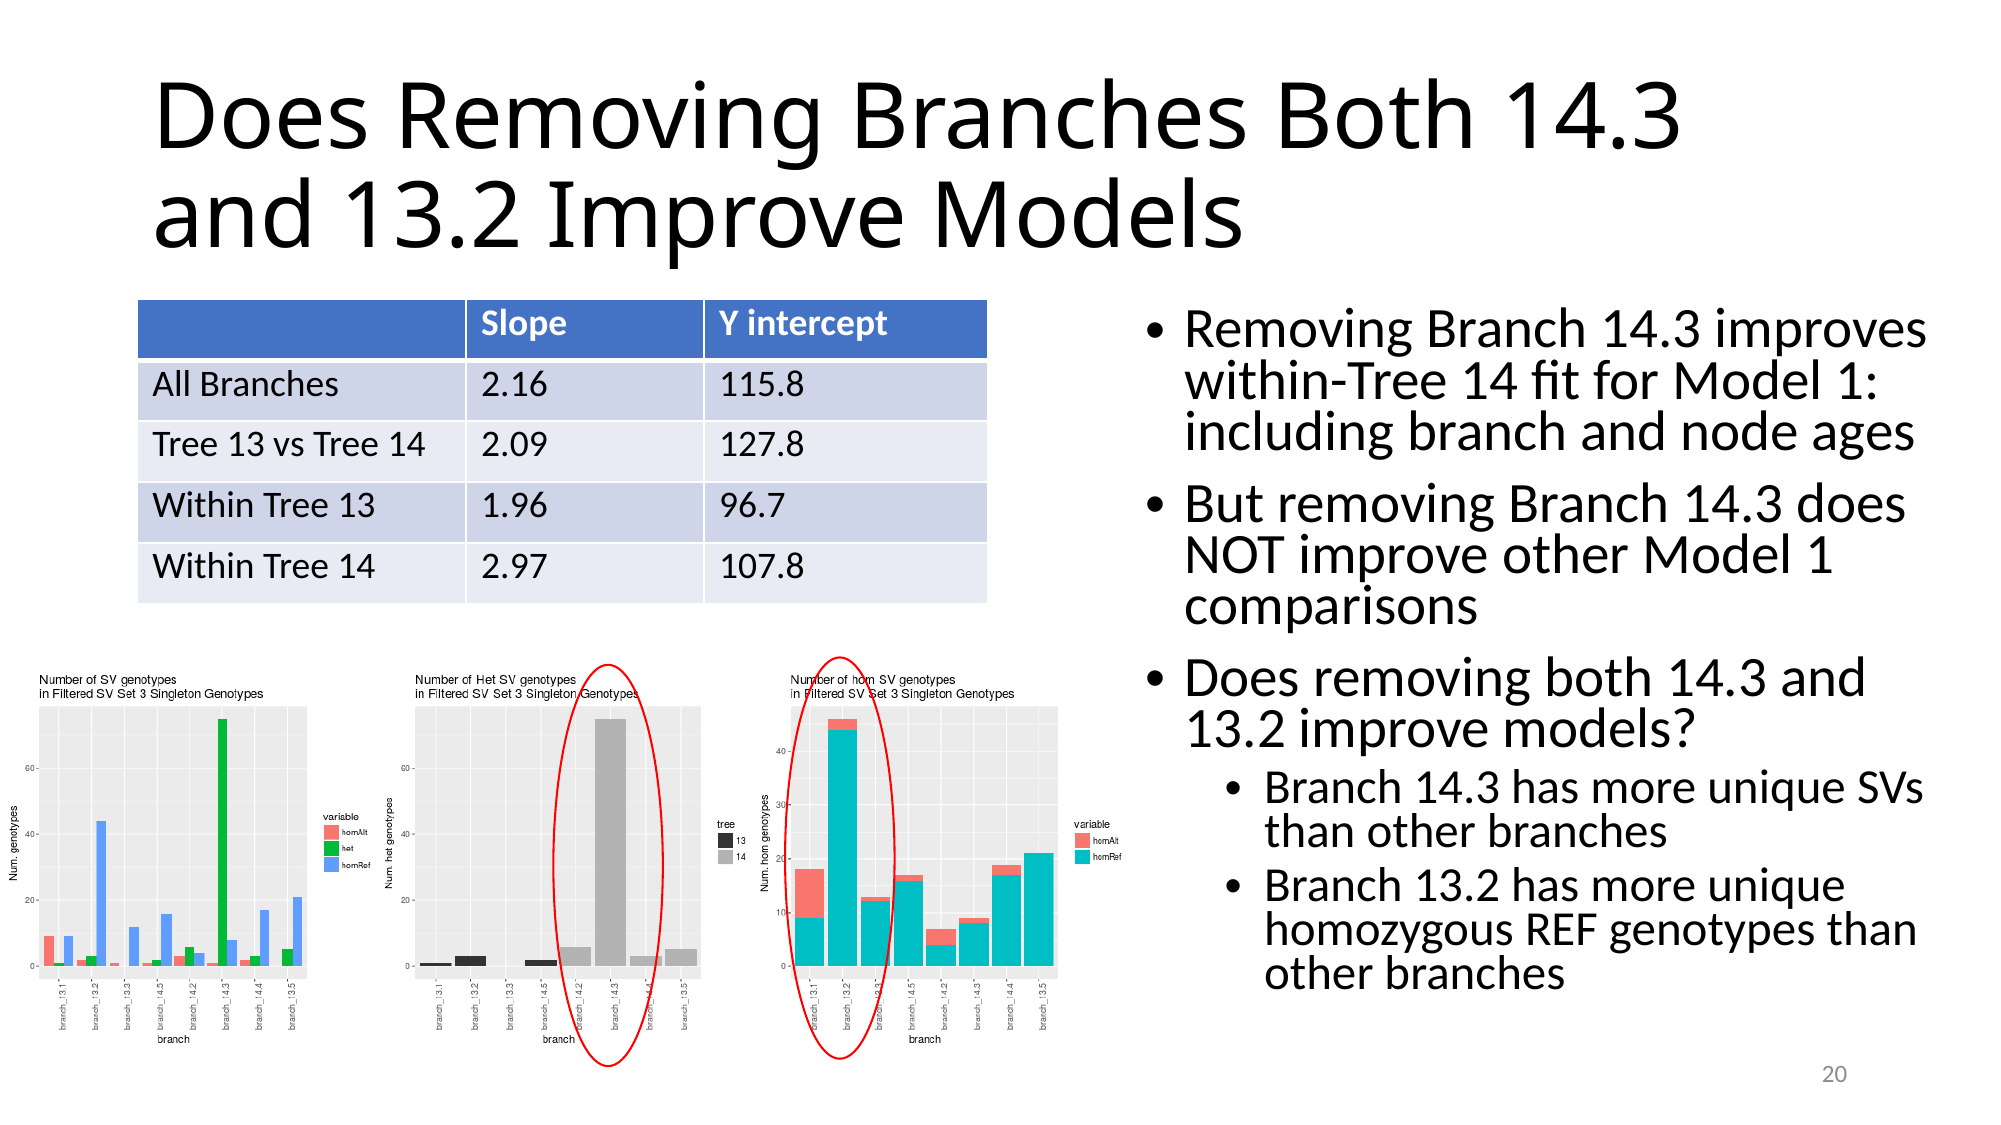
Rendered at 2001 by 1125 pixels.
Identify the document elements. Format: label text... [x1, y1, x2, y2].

text_box [583, 1047, 633, 1068]
list Removing Branch 14.3 improves within-Tree 14 fit for Model 1: including branch and node ages But removing Branch 14.3 does NOT improve other Model 1 comparisons Does removing both 14.3 and 13.2 improve models? Branch 14.3 has more unique SVs than other branches Branch 13.2 has more unique homozygous REF genotypes than other branches [1130, 299, 1981, 1014]
table_cell 2.16 [467, 363, 703, 420]
text_box [594, 663, 622, 670]
table_cell 2.09 [467, 422, 703, 481]
table_cell Within Tree 13 [138, 483, 465, 542]
table_cell 115.8 [705, 363, 987, 420]
text_box [820, 1047, 860, 1060]
table_cell 127.8 [705, 422, 987, 481]
table_cell Within Tree 14 [138, 544, 465, 603]
picture [3, 670, 1131, 1047]
table_cell All Branches [138, 363, 465, 420]
table_header Slope [467, 300, 703, 358]
slide_number 20 [1412, 1042, 1863, 1103]
table_header Y intercept [705, 300, 987, 358]
table_header [138, 300, 465, 358]
text_box [819, 656, 861, 670]
title Does Removing Branches Both 14.3 and 13.2 Improve Models [137, 59, 1863, 278]
table_cell Tree 13 vs Tree 14 [138, 422, 465, 481]
table_cell 107.8 [705, 544, 987, 603]
table_cell 2.97 [467, 544, 703, 603]
table_cell 1.96 [467, 483, 703, 542]
table_cell 96.7 [705, 483, 987, 542]
